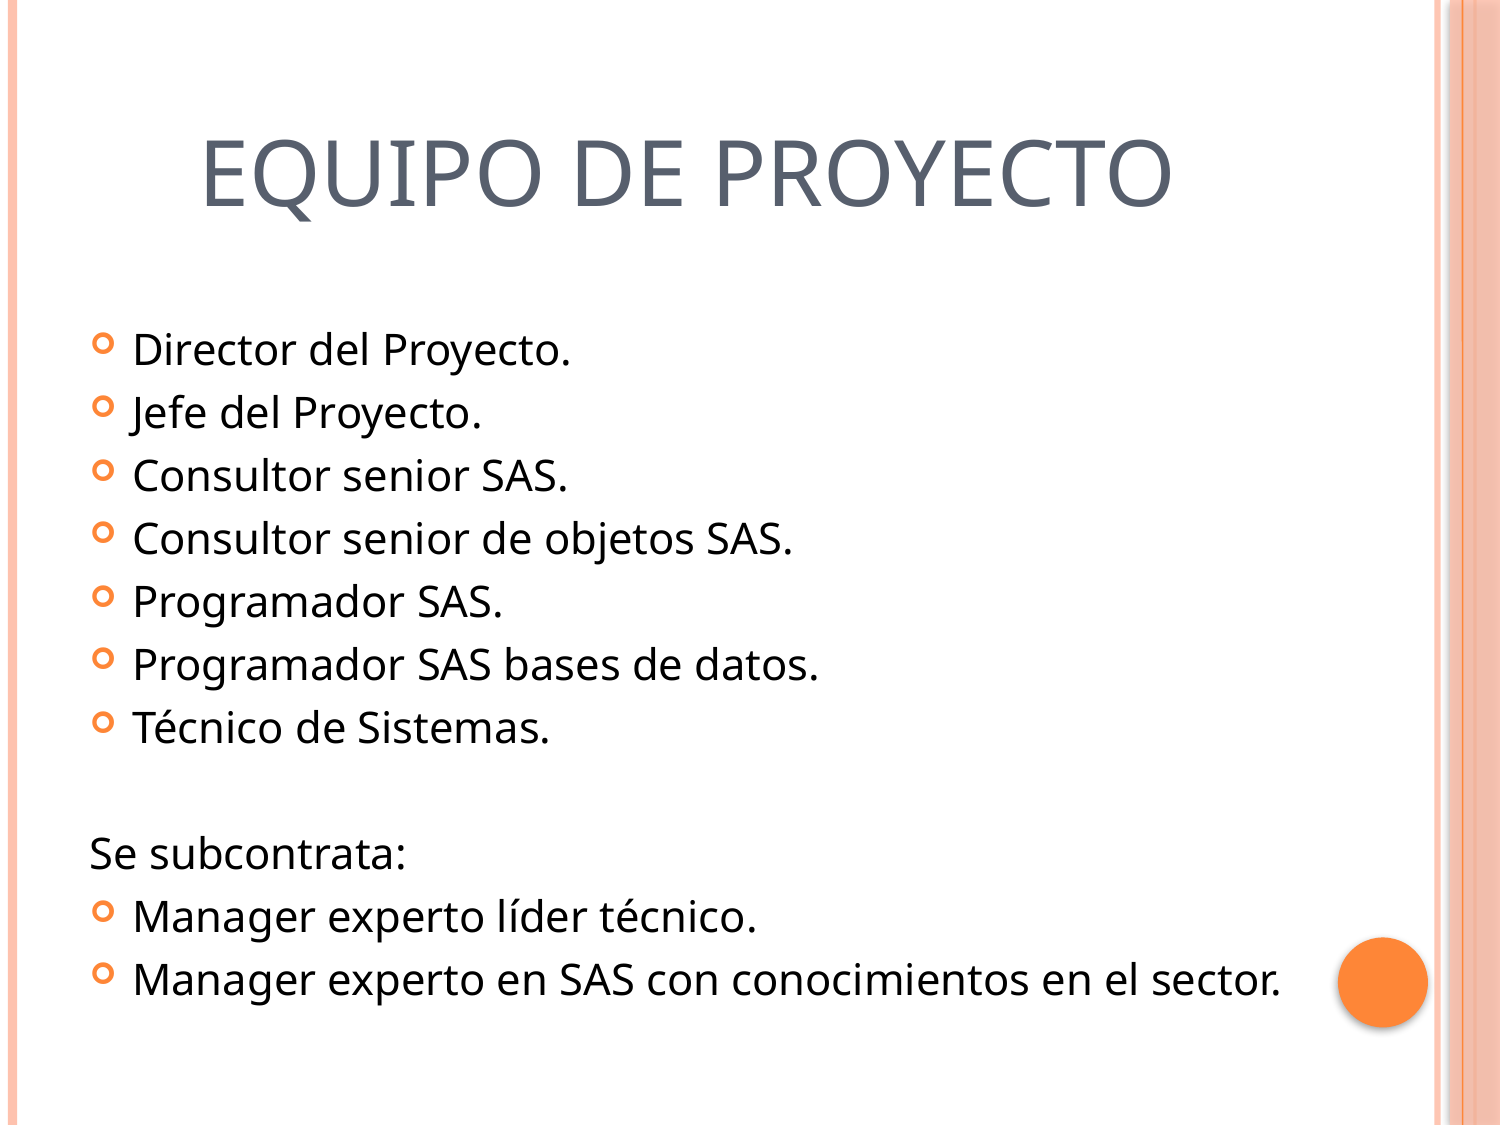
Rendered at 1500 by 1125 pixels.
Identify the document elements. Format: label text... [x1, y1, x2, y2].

title Equipo de Proyecto [75, 45, 1300, 233]
list Director del Proyecto. Jefe del Proyecto. Consultor senior SAS. Consultor senior de objetos SAS. Programador SAS. Programador SAS bases de datos. Técnico de Sistemas. Se subcontrata: Manager experto líder técnico. Manager experto en SAS con conocimientos en el sector. [75, 314, 1300, 1062]
